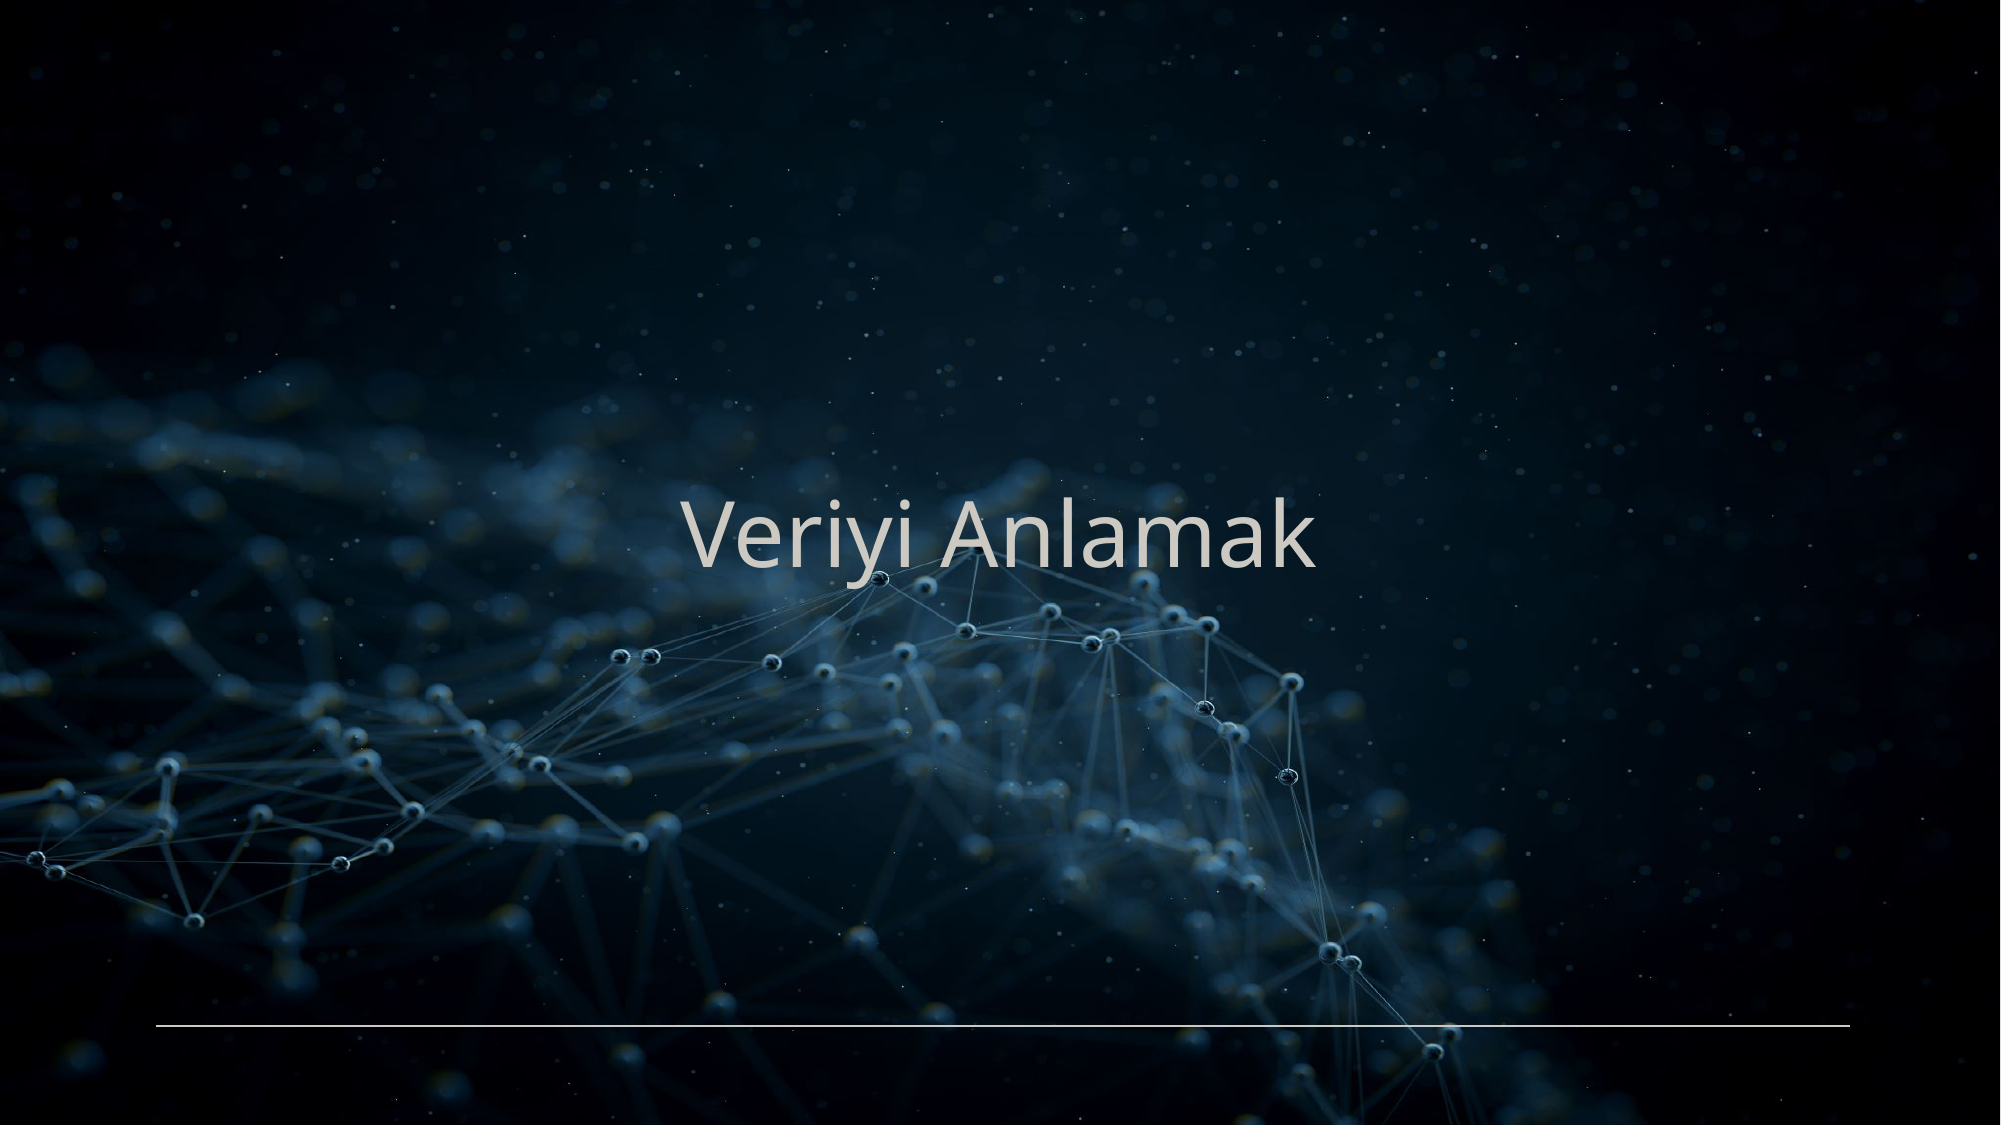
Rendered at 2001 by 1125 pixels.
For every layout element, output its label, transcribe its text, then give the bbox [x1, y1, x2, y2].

picture [0, 0, 2001, 1125]
title Veriyi Anlamak [144, 414, 1855, 594]
